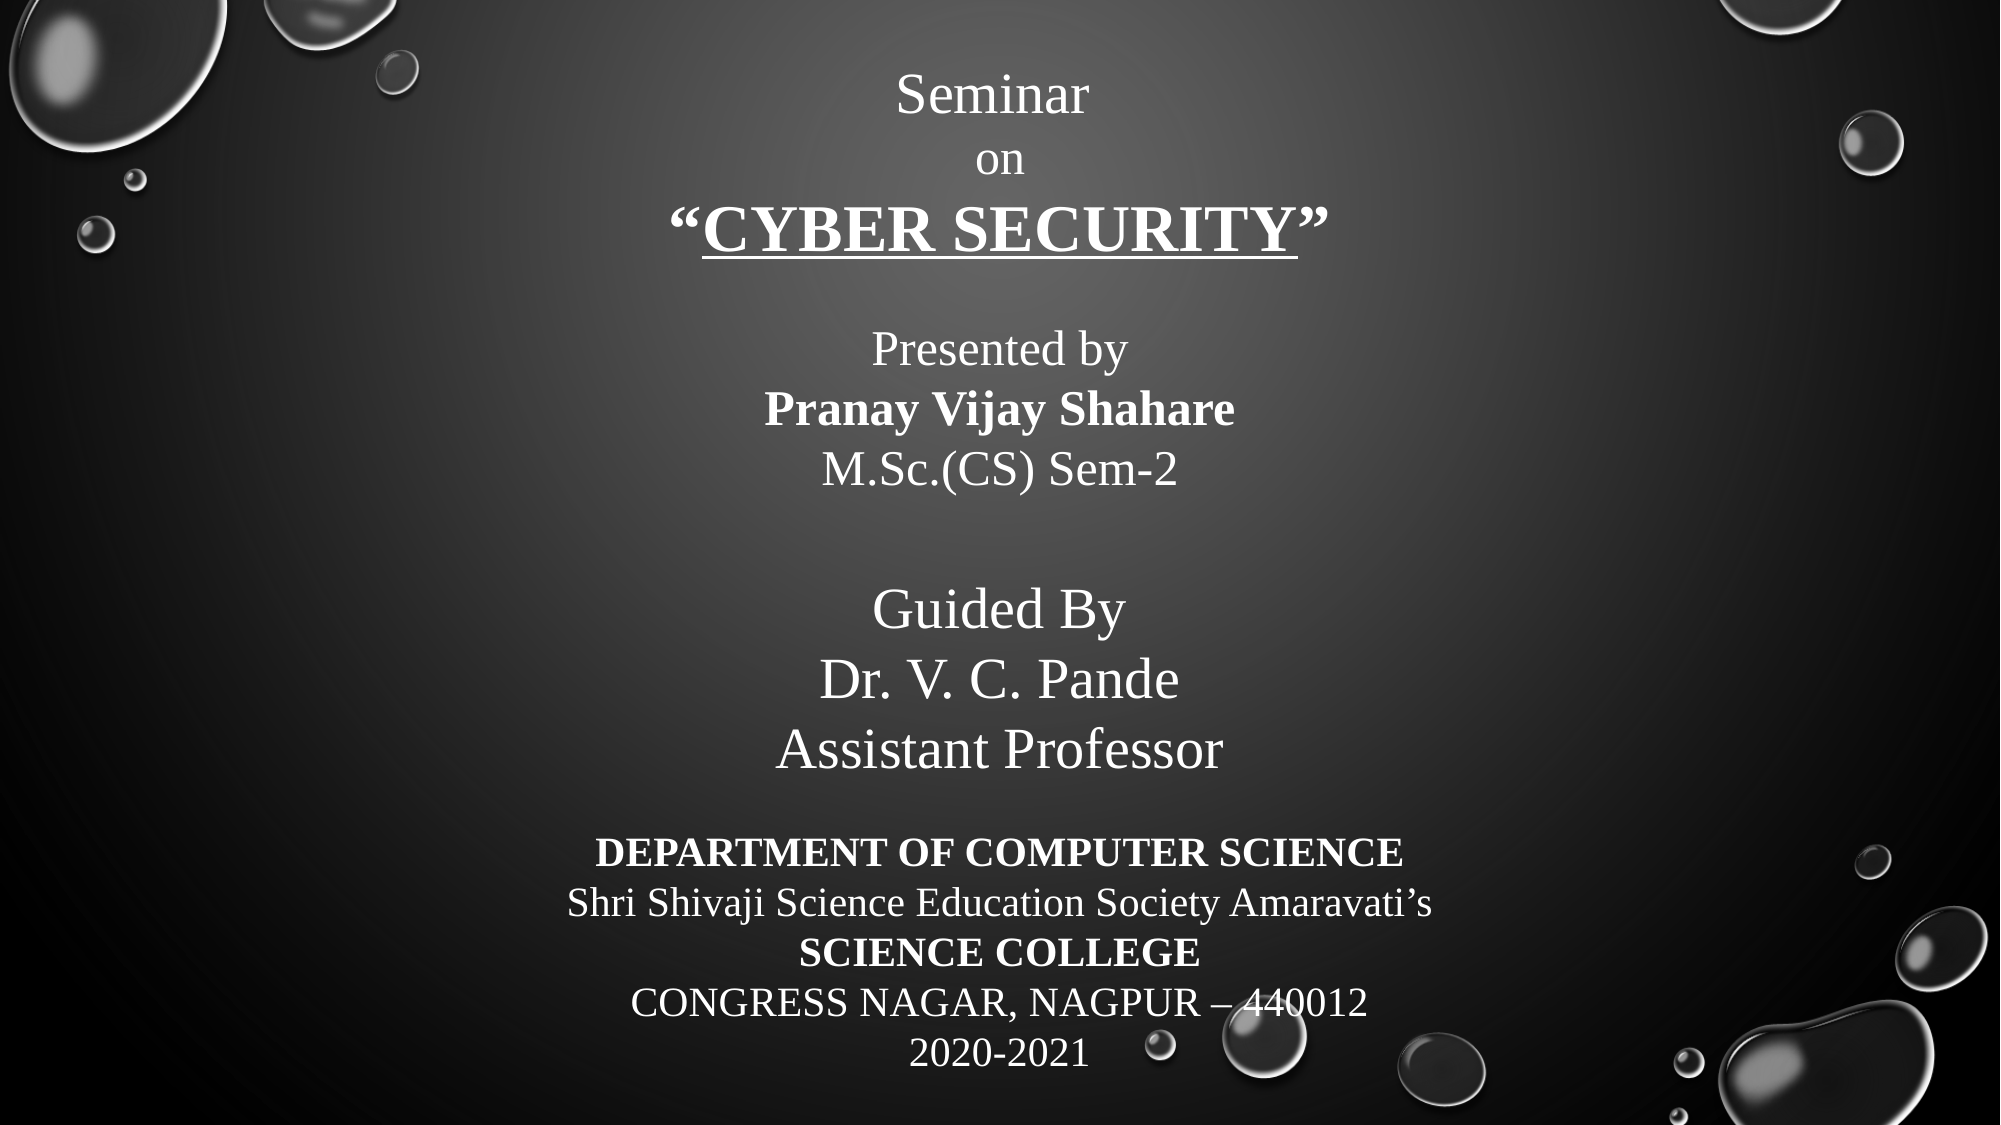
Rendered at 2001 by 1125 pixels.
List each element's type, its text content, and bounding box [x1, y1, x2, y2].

text_box Guided By Dr. V. C. Pande Assistant Professor DEPARTMENT OF COMPUTER SCIENCE Shri Shivaji Science Education Society Amaravati’s SCIENCE COLLEGE CONGRESS NAGAR, NAGPUR – 440012 2020-2021 [407, 562, 1593, 1083]
picture [0, 0, 2000, 1125]
text_box Seminar on “CYBER SECURITY” Presented by Pranay Vijay Shahare M.Sc.(CS) Sem-2 [344, 47, 1656, 553]
